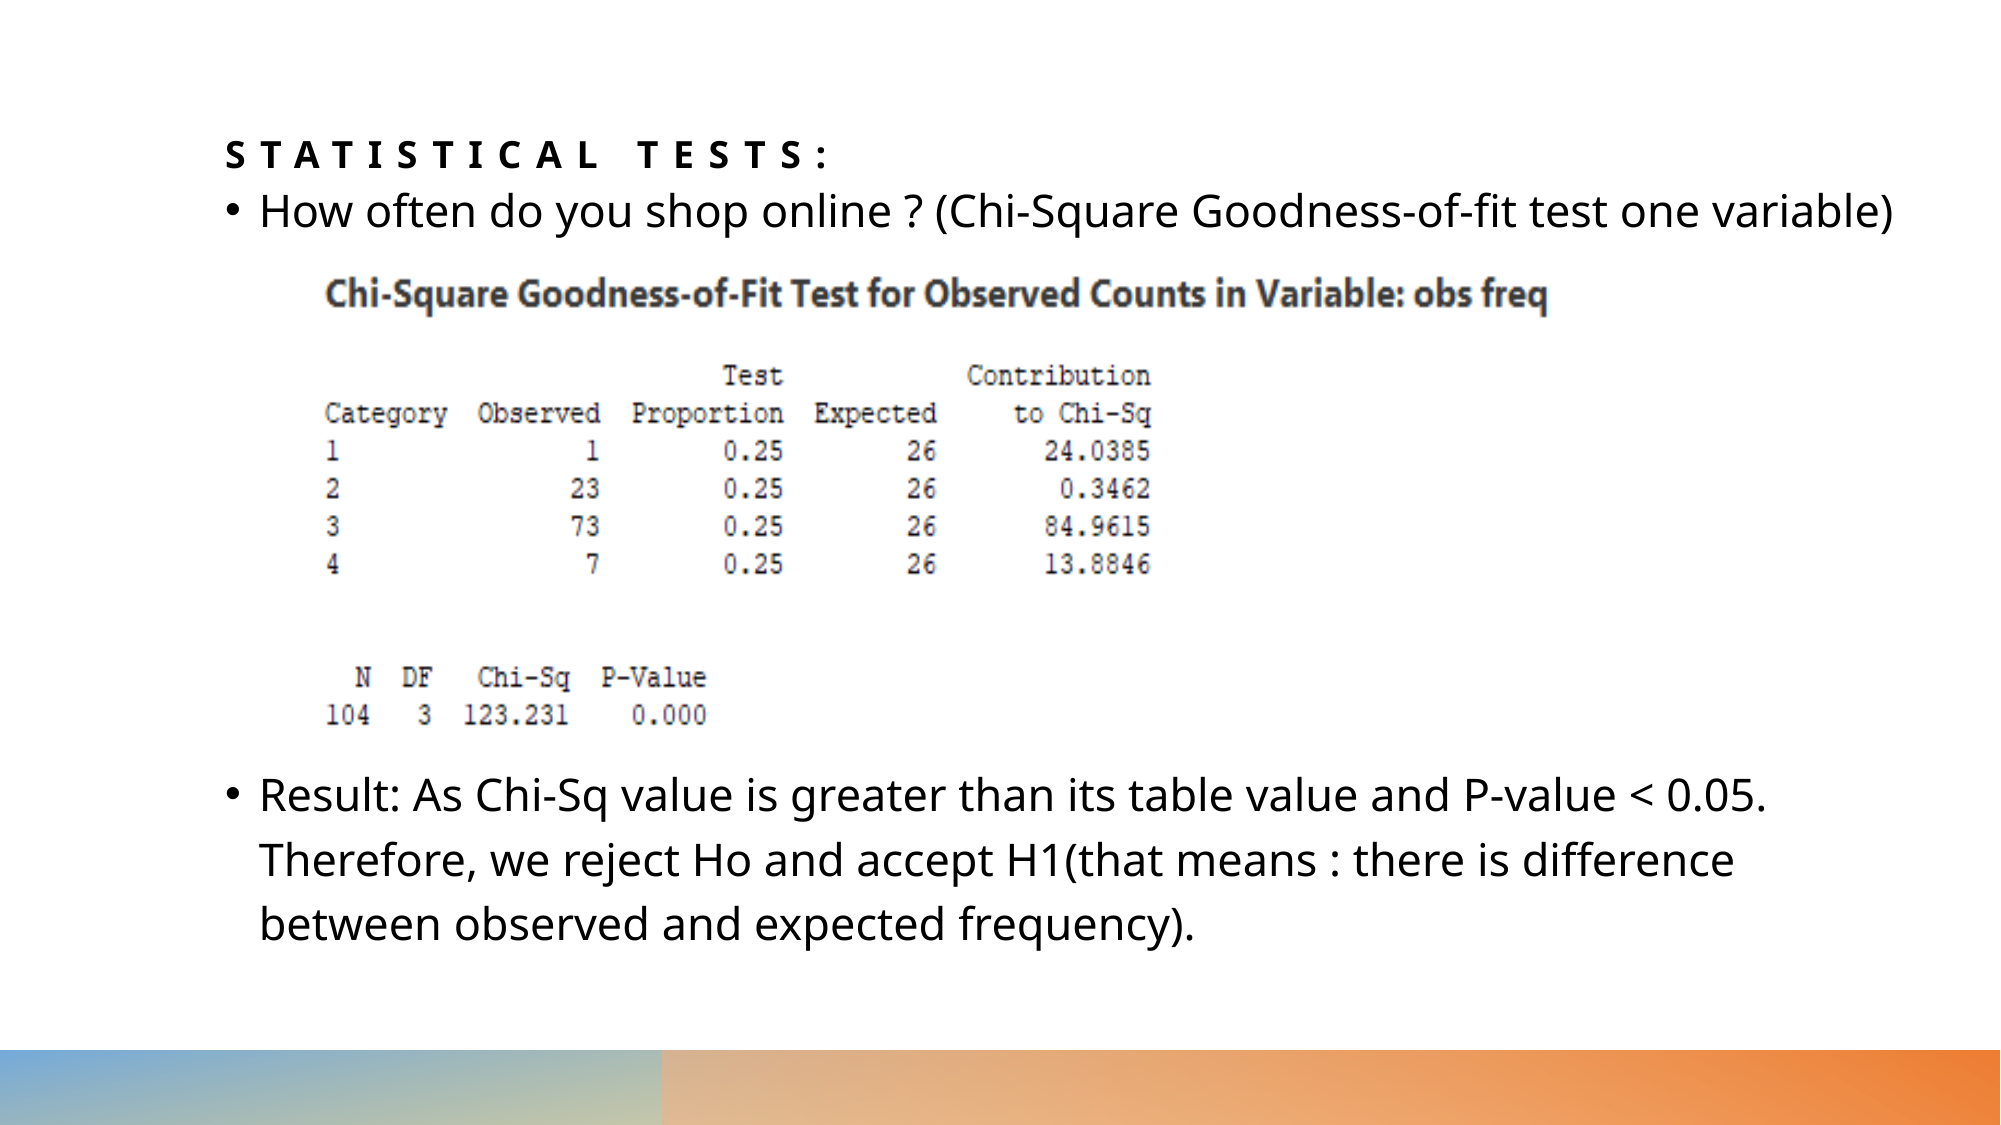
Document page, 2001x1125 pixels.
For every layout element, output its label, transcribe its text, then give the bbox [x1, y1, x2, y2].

picture [317, 265, 1678, 753]
list How often do you shop online ? (Chi-Square Goodness-of-fit test one variable) Result: As Chi-Sq value is greater than its table value and P-value < 0.05. Therefore, we reject Ho and accept H1(that means : there is difference between observed and expected frequency). [225, 171, 1905, 996]
title Statistical tests: [225, 130, 1905, 171]
